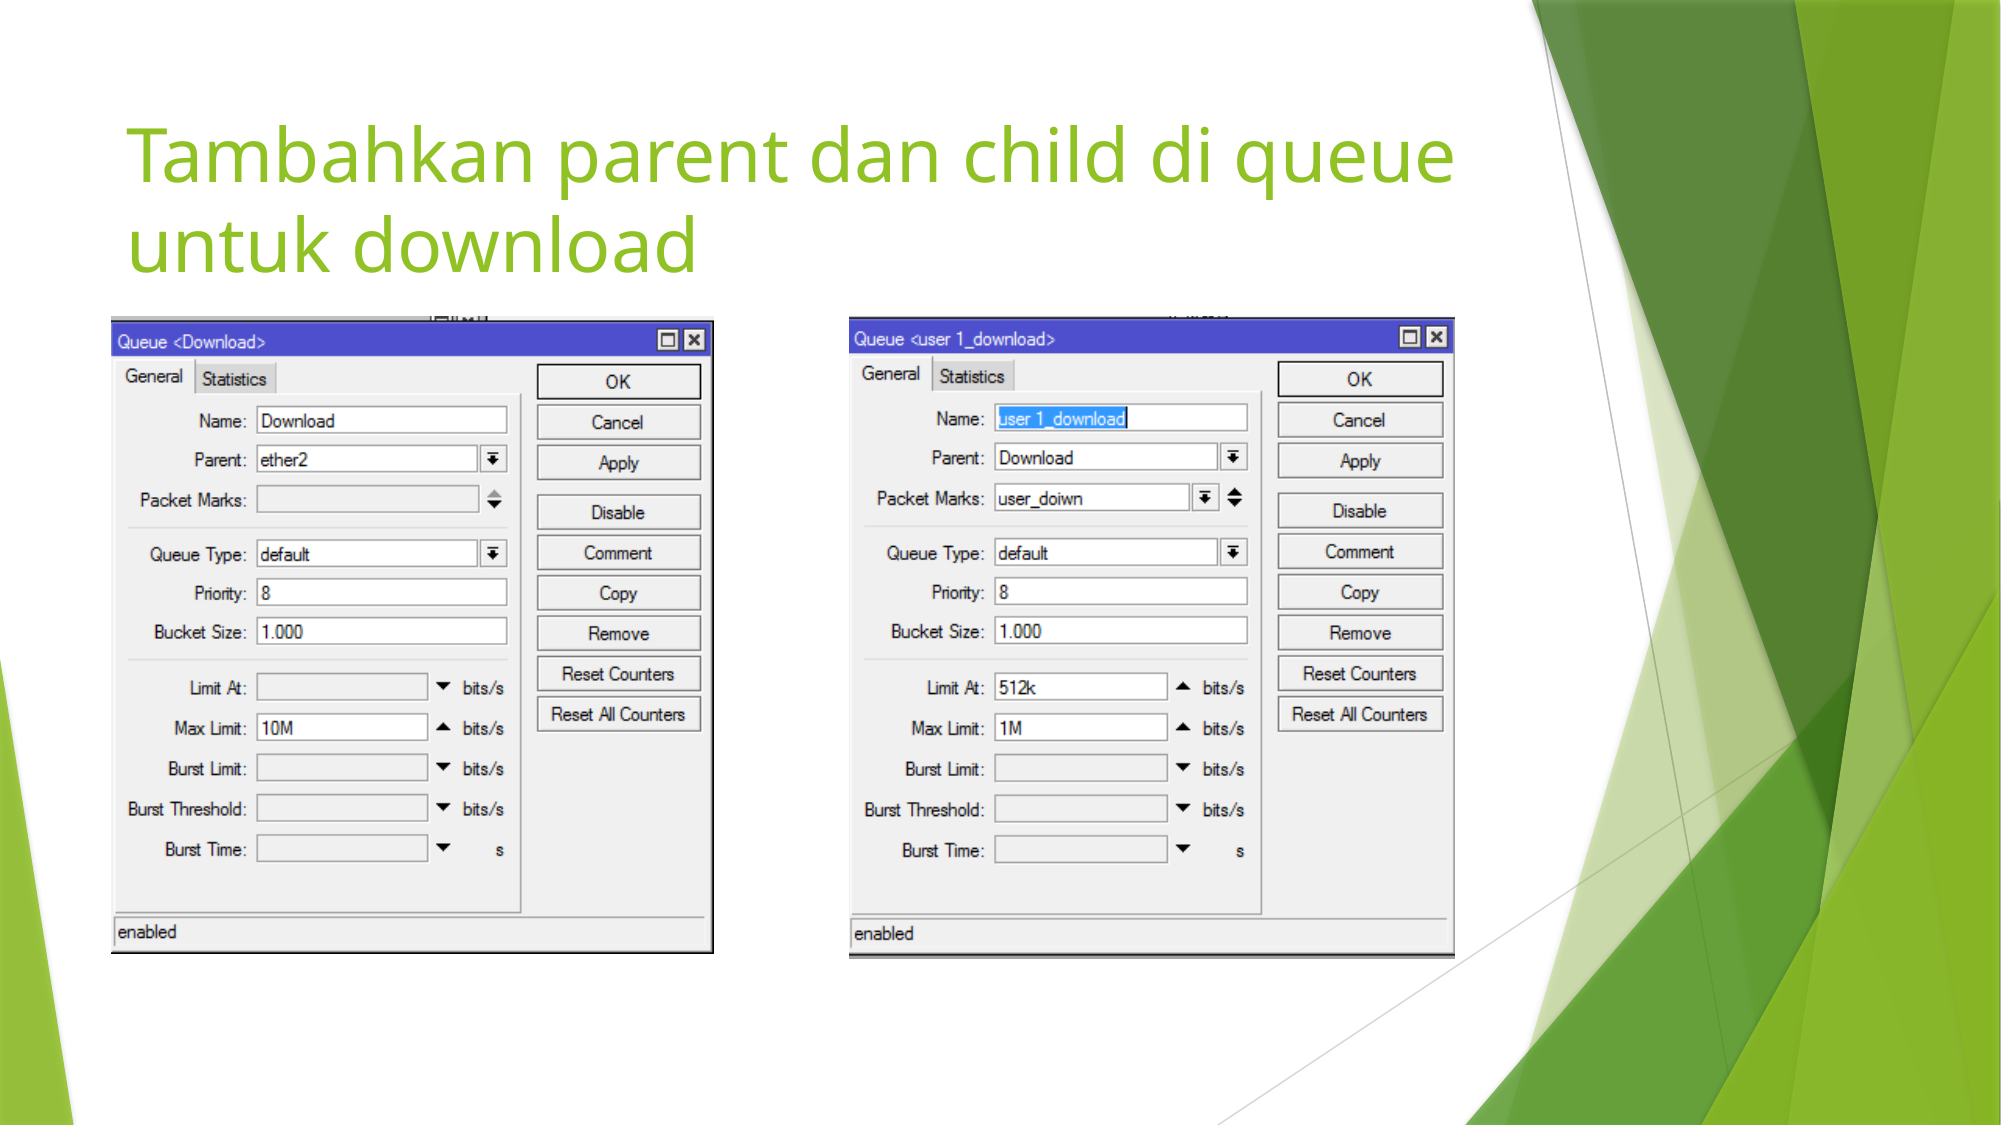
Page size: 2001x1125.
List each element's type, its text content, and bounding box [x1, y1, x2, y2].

title Tambahkan parent dan child di queue untuk download [111, 99, 1522, 317]
picture [849, 316, 1456, 960]
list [110, 316, 715, 954]
